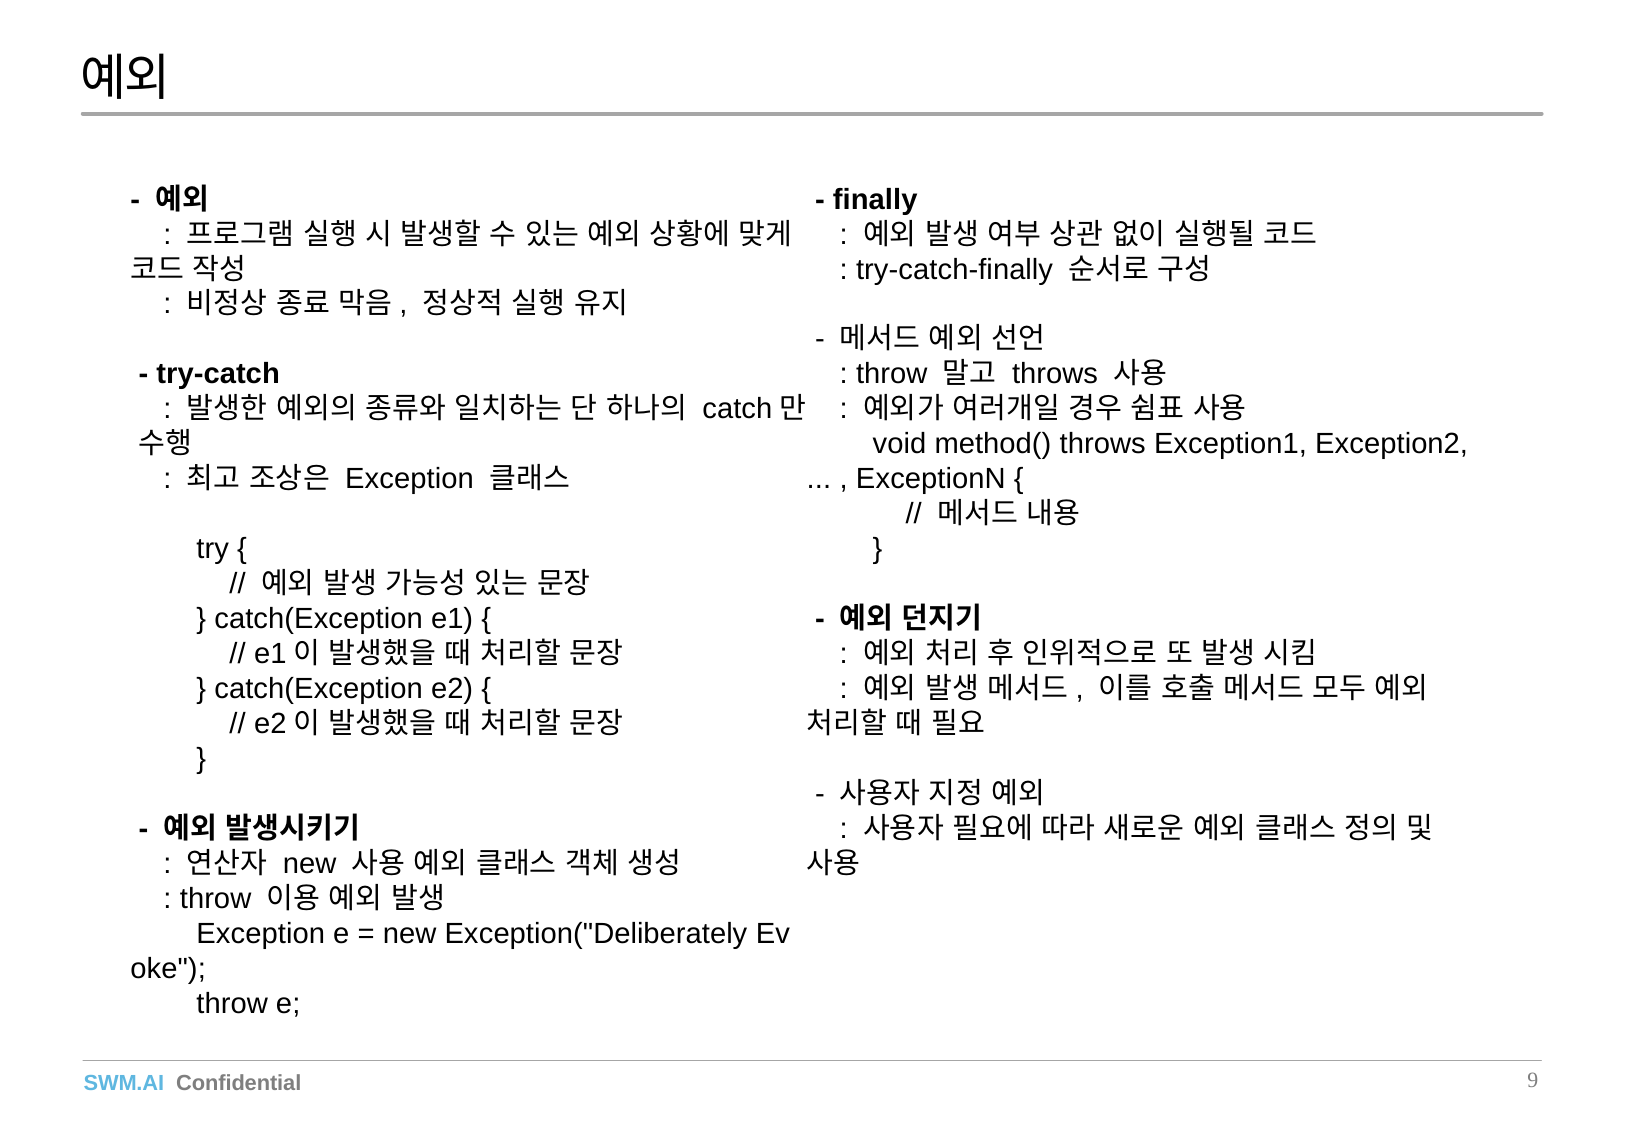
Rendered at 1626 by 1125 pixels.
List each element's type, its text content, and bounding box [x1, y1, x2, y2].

text_box - 예외 : 프로그램 실행 시 발생할 수 있는 예외 상황에 맞게 코드 작성 : 비정상 종료 막음, 정상적 실행 유지 - try-catch : 발생한 예외의 종류와 일치하는 단 하나의 catch만 수행 : 최고 조상은 Exception 클래스 try { // 예외 발생 가능성 있는 문장 } catch(Exception e1) { // e1이 발생했을 때 처리할 문장 } catch(Exception e2) { // e2이 발생했을 때 처리할 문장 } - 예외 발생시키기 : 연산자 new 사용 예외 클래스 객체 생성 : throw 이용 예외 발생 Exception e = new Exception("Deliberately Evoke"); throw e; - finally : 예외 발생 여부 상관 없이 실행될 코드 : try-catch-finally 순서로 구성 - 메서드 예외 선언 : throw 말고 throws 사용 : 예외가 여러개일 경우 쉼표 사용 void method() throws Exception1, Exception2, ... , ExceptionN { // 메서드 내용 } - 예외 던지기 : 예외 처리 후 인위적으로 또 발생 시킴 : 예외 발생 메서드, 이를 호출 메서드 모두 예외 처리할 때 필요 - 사용자 지정 예외 : 사용자 필요에 따라 새로운 예외 클래스 정의 및 사용 [115, 172, 1498, 1091]
list 예외 [80, 42, 1545, 108]
slide_number 9 [1428, 1059, 1539, 1099]
